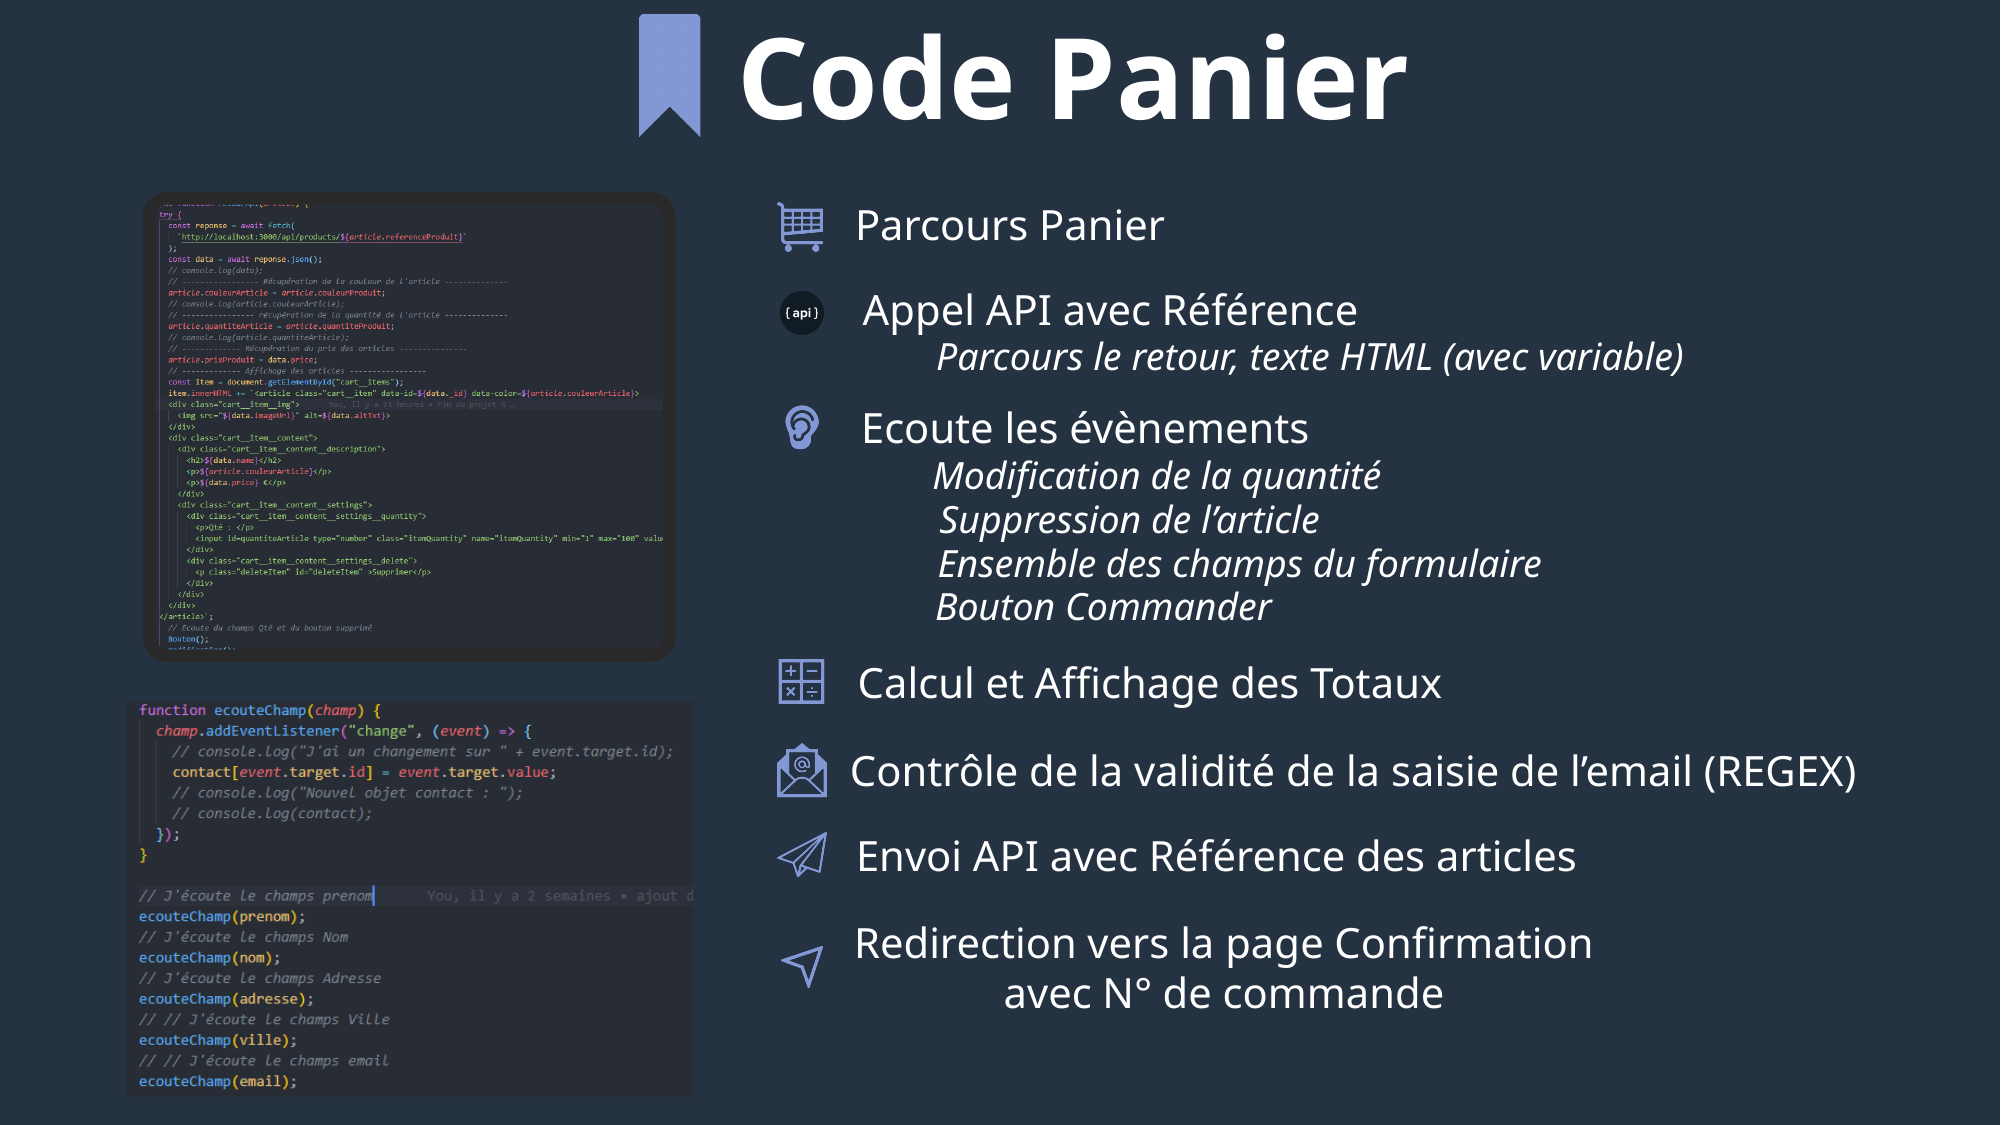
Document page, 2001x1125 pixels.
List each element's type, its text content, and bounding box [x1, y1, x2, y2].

picture [125, 701, 693, 1098]
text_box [595, 0, 1405, 152]
text_box Suppression de l’article [920, 488, 1340, 549]
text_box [772, 276, 1371, 343]
text_box Ensemble des champs du formulaire [922, 532, 1558, 593]
picture [148, 198, 670, 656]
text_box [772, 909, 1599, 1026]
text_box Bouton Commander [919, 575, 1288, 636]
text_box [772, 737, 1876, 804]
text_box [772, 821, 1583, 888]
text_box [772, 190, 1171, 258]
text_box Modification de la quantité [917, 444, 1397, 505]
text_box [772, 394, 1321, 461]
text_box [772, 649, 1451, 716]
text_box Parcours le retour, texte HTML (avec variable) [920, 325, 1701, 386]
